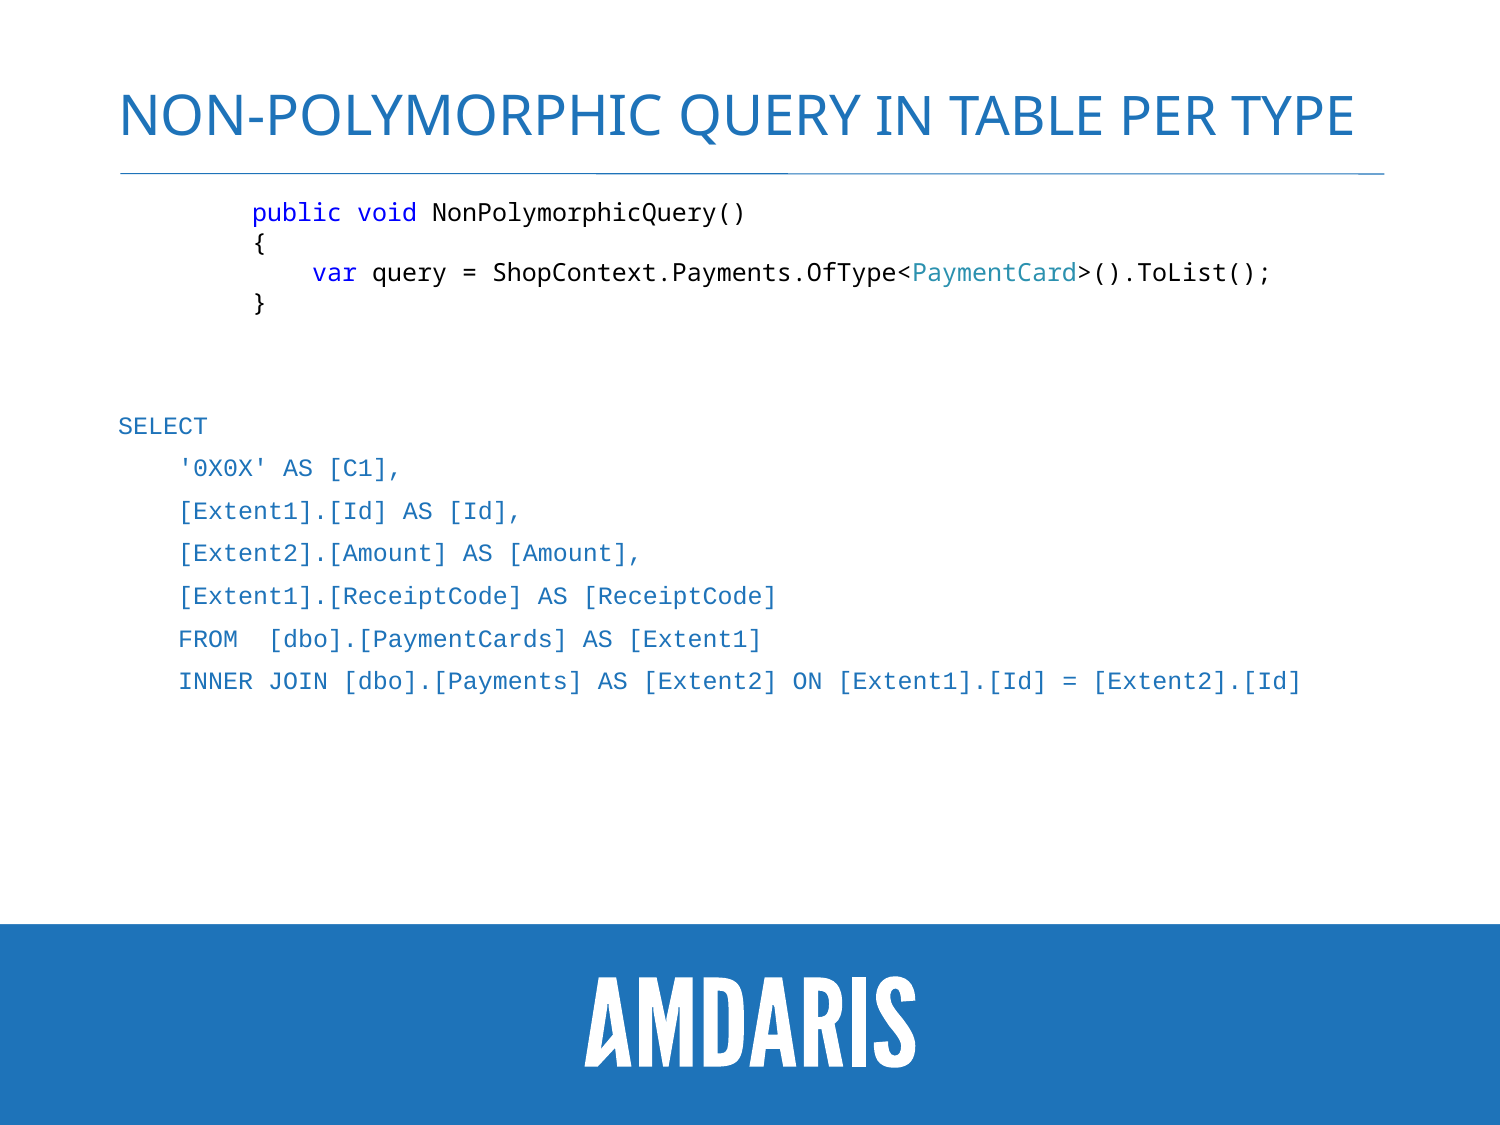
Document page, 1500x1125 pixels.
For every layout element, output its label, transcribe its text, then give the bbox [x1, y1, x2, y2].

list SELECT '0X0X' AS [C1], [Extent1].[Id] AS [Id], [Extent2].[Amount] AS [Amount], [Extent1].[ReceiptCode] AS [ReceiptCode] FROM [dbo].[PaymentCards] AS [Extent1] INNER JOIN [dbo].[Payments] AS [Extent2] ON [Extent1].[Id] = [Extent2].[Id] [103, 189, 1397, 882]
title Non-polymorphic query in Table Per type [103, 59, 1397, 175]
text_box public void NonPolymorphicQuery() { var query = ShopContext.Payments.OfType<PaymentCard>().ToList(); } [117, 188, 1383, 324]
